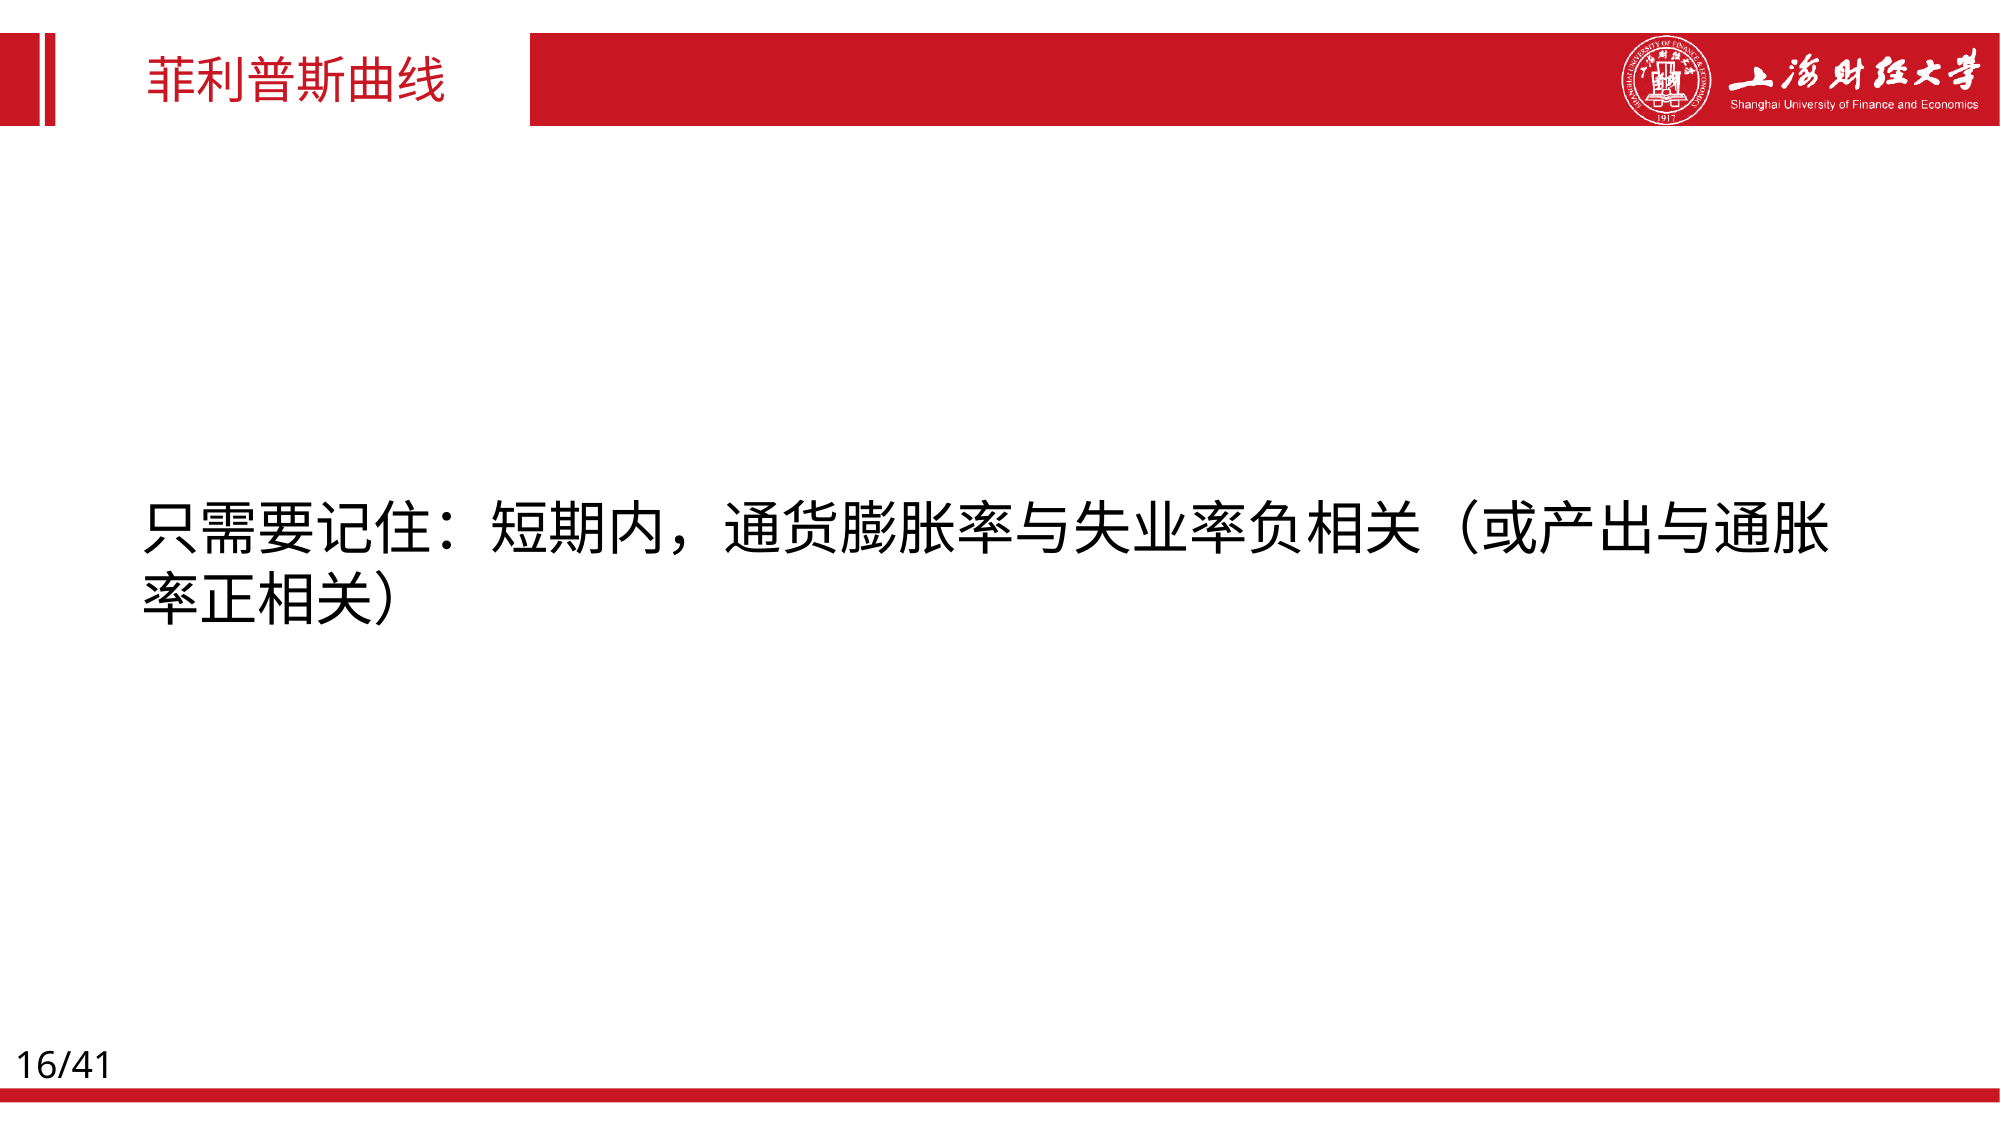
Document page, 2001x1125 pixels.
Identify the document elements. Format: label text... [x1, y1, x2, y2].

text_box 只需要记住：短期内，通货膨胀率与失业率负相关（或产出与通胀率正相关） [126, 484, 1874, 639]
text_box 菲利普斯曲线 [131, 41, 462, 116]
picture [1595, 0, 2000, 172]
